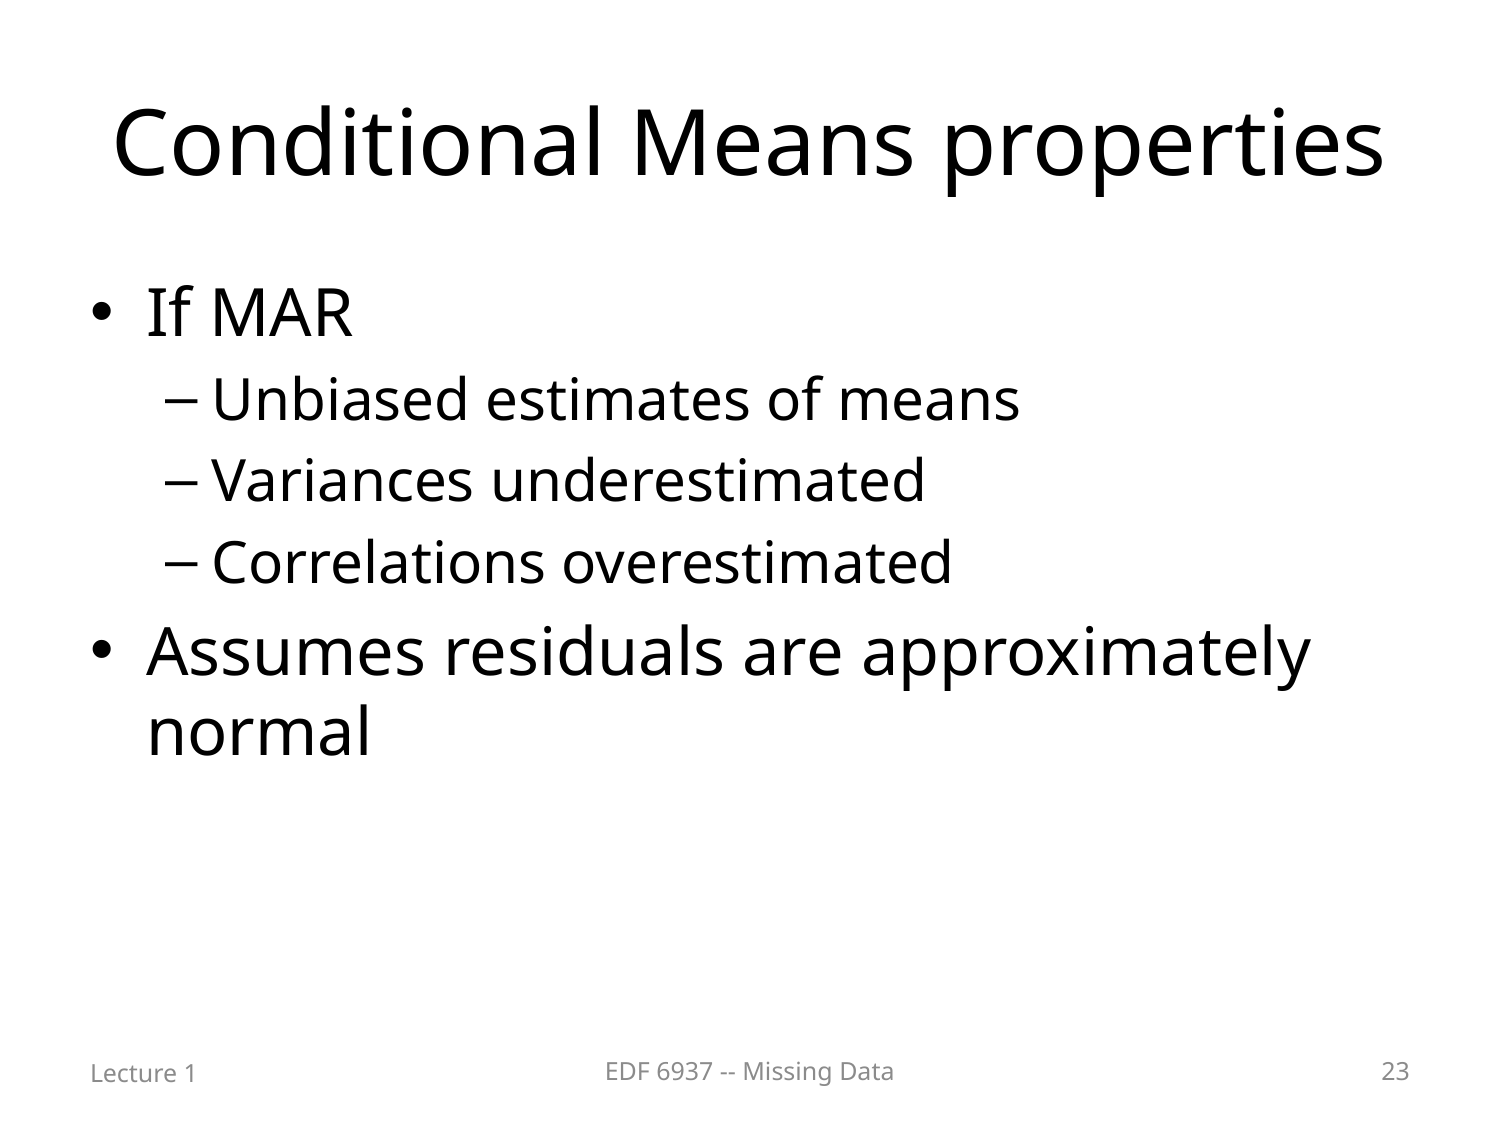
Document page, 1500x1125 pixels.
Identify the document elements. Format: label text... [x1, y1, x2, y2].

title Conditional Means properties [75, 45, 1425, 233]
slide_number 23 [1074, 1042, 1425, 1103]
list If MAR Unbiased estimates of means Variances underestimated Correlations overestimated Assumes residuals are approximately normal [75, 262, 1425, 1005]
slide_number Lecture 1 [75, 1042, 425, 1103]
footer EDF 6937 -- Missing Data [512, 1042, 988, 1103]
